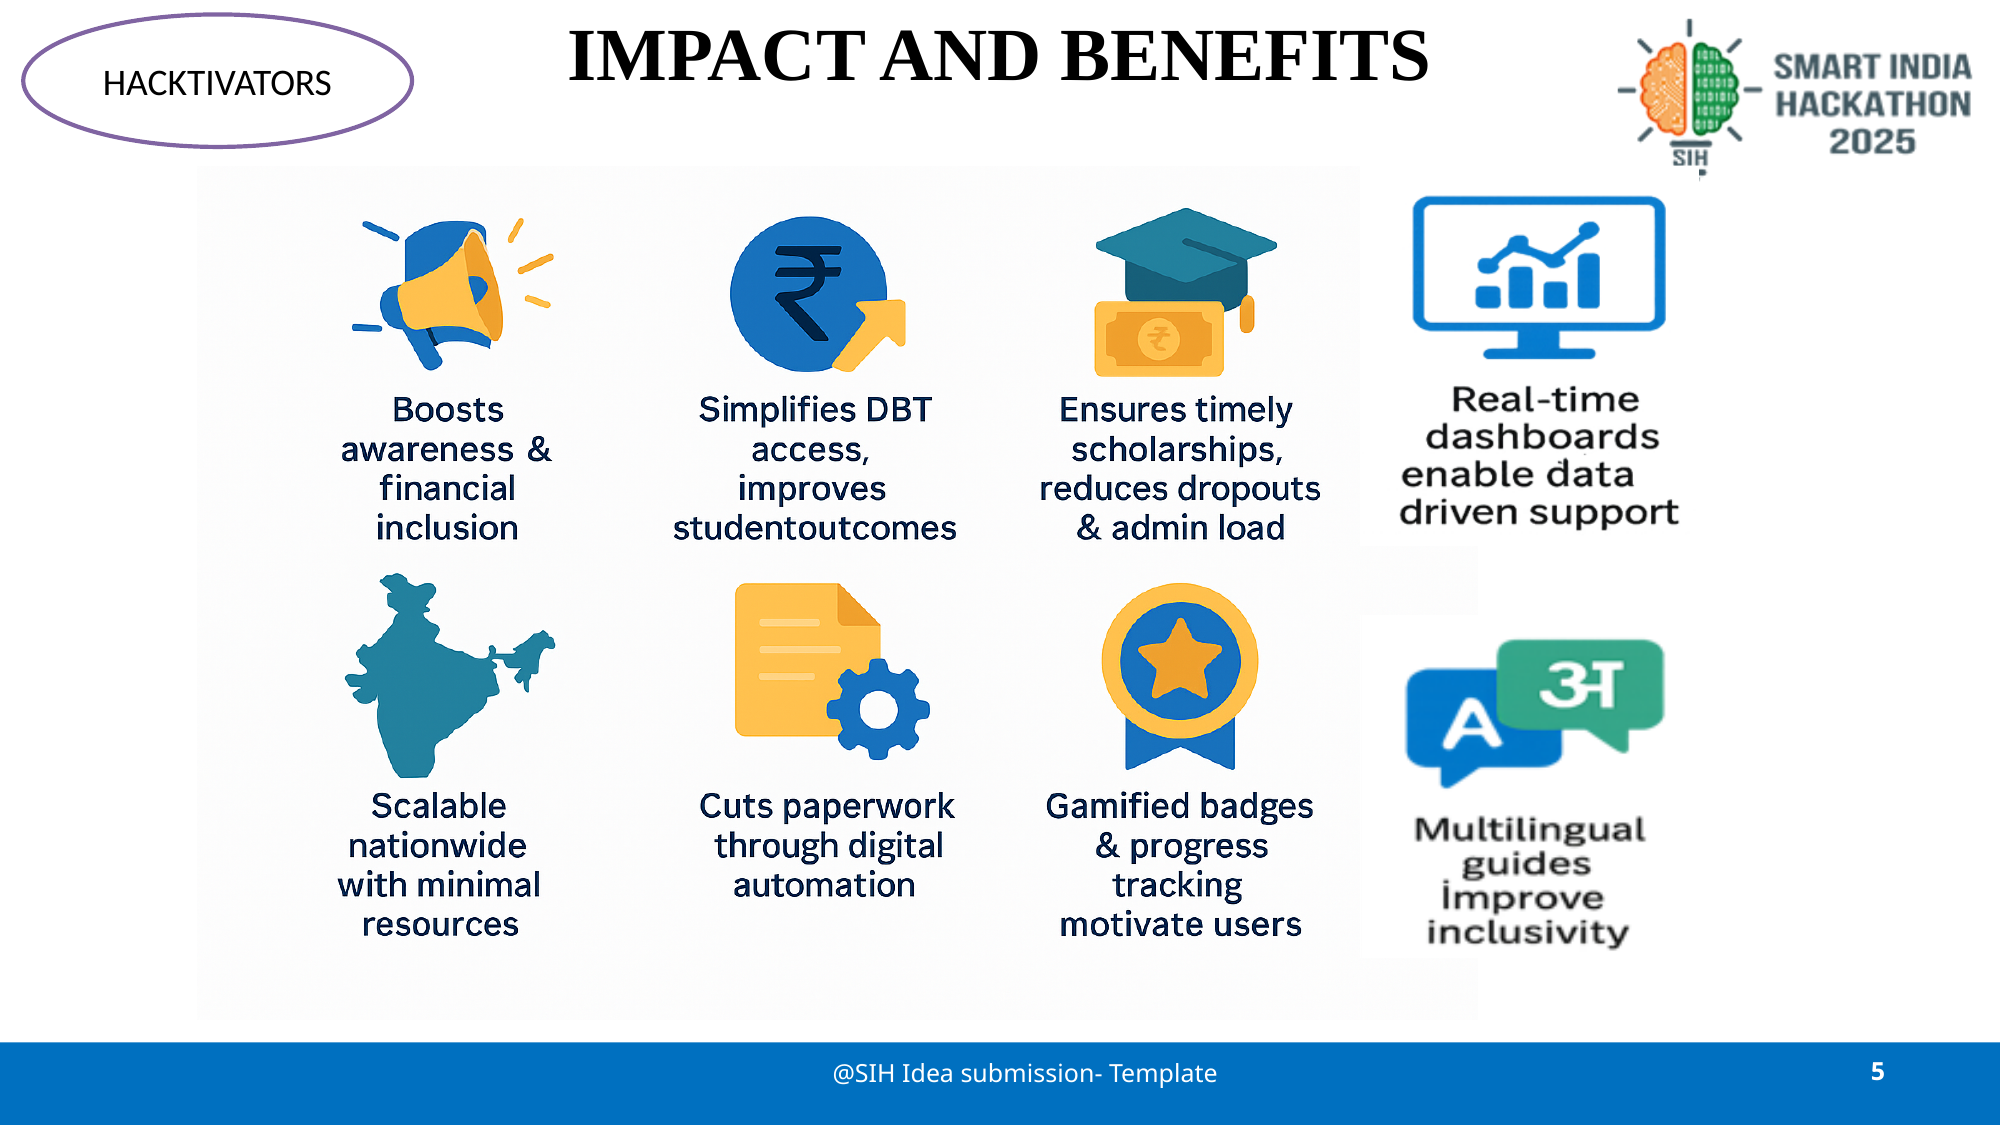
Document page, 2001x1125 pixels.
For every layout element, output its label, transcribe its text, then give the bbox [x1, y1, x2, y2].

text_box HACKTIVATORS [23, 14, 413, 147]
picture [197, 9, 1977, 1021]
text_box [0, 1042, 2000, 1125]
slide_number 5 [1433, 1042, 1900, 1103]
title IMPACT AND BENEFITS [99, 0, 1900, 109]
footer @SIH Idea submission- Template [762, 1042, 1289, 1103]
